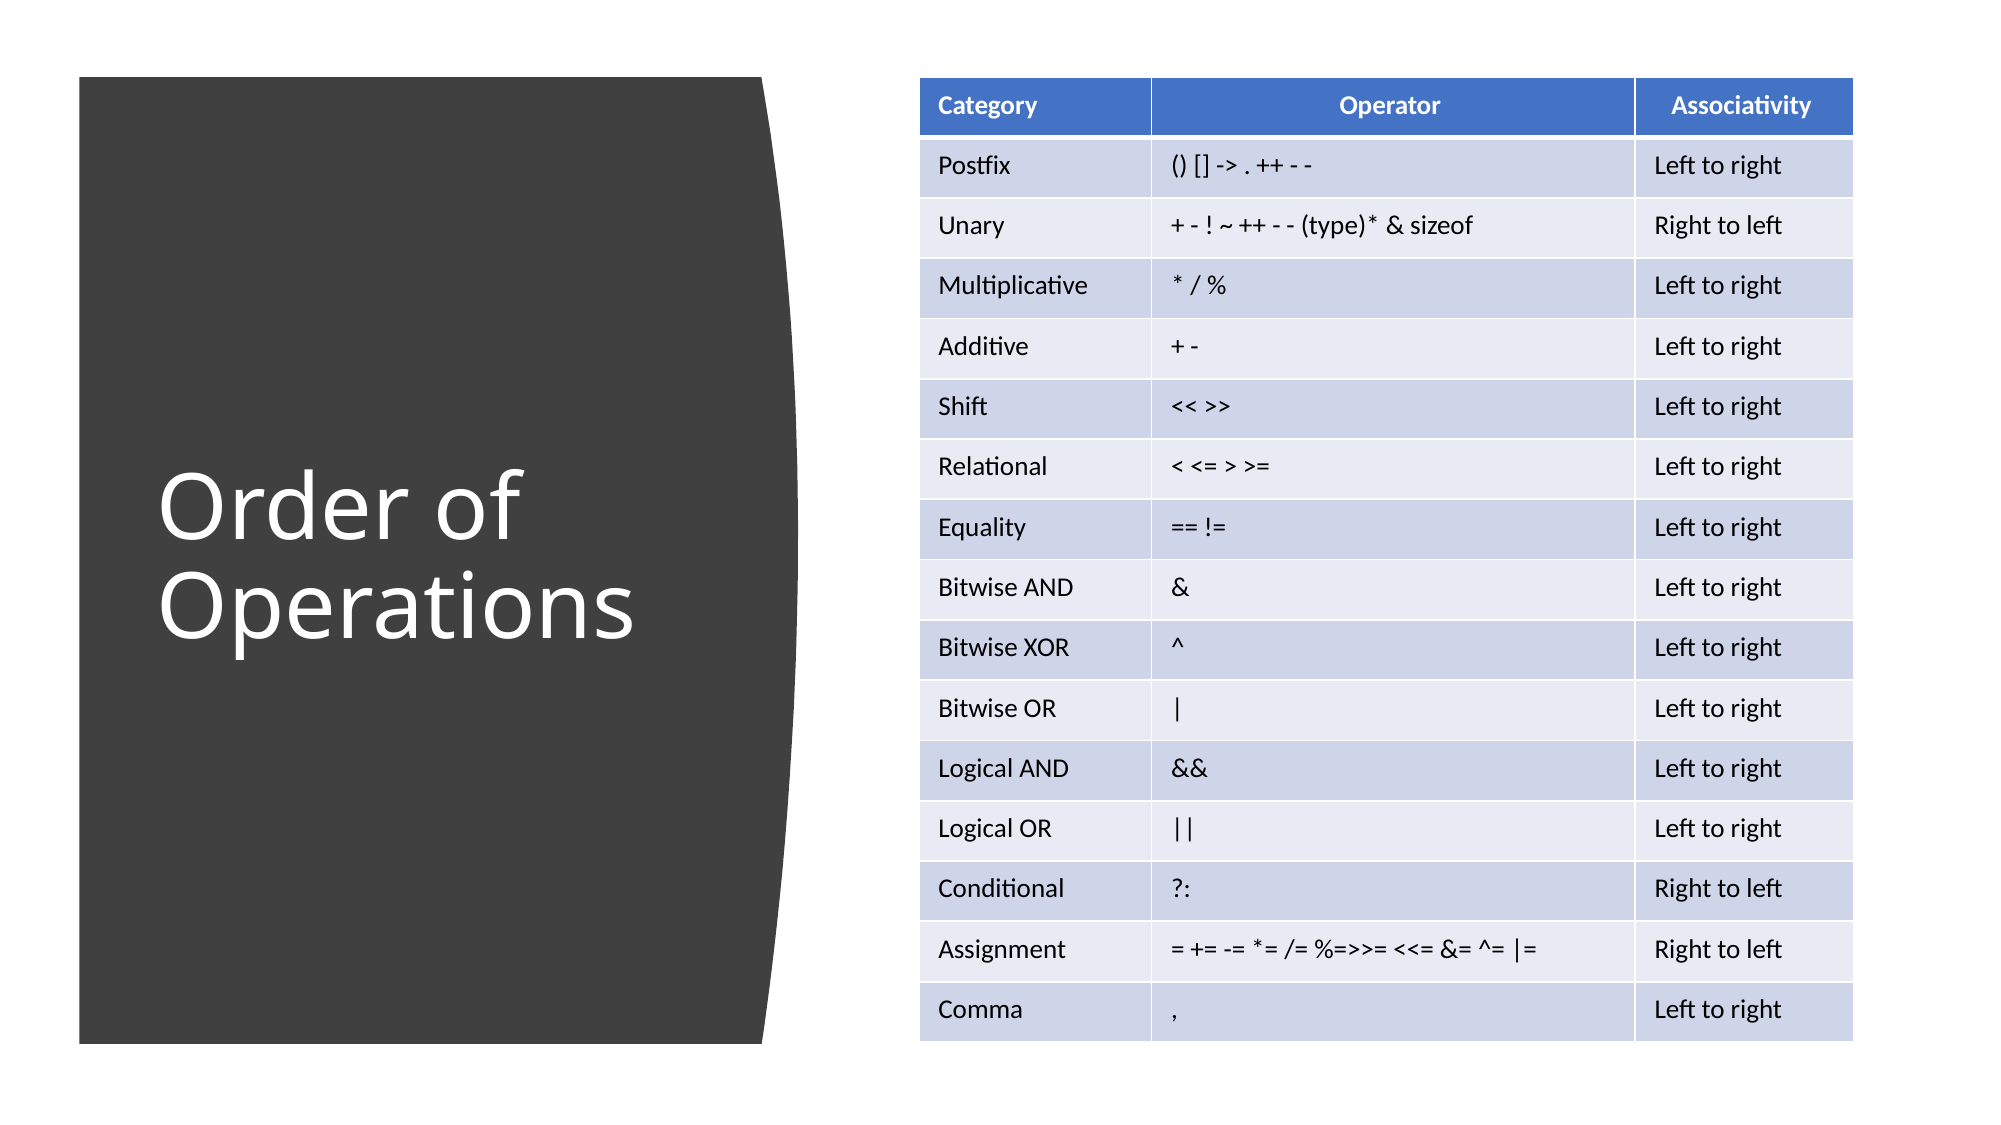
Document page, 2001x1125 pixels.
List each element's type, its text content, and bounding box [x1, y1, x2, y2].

table_cell Left to right [1636, 741, 1853, 800]
table_cell + - ! ~ ++ - - (type)* & sizeof [1152, 199, 1634, 257]
table_cell Right to left [1636, 862, 1853, 920]
table_cell Left to right [1636, 500, 1853, 559]
table_cell ?: [1152, 862, 1634, 920]
table_cell = += -= *= /= %=>>= <<= &= ^= |= [1152, 922, 1634, 981]
table_cell < <= > >= [1152, 440, 1634, 498]
table_cell Left to right [1636, 259, 1853, 318]
table_cell Relational [920, 440, 1151, 498]
table_header Associativity [1636, 78, 1853, 135]
table_cell == != [1152, 500, 1634, 559]
table_cell Left to right [1636, 560, 1853, 619]
table_cell Logical OR [920, 802, 1151, 860]
text_box [78, 76, 800, 1045]
table_cell Right to left [1636, 199, 1853, 257]
table_cell Logical AND [920, 741, 1151, 800]
table_cell ^ [1152, 621, 1634, 679]
table_cell Comma [920, 983, 1151, 1041]
table_cell Bitwise XOR [920, 621, 1151, 679]
table_header Operator [1152, 78, 1634, 135]
table_cell Left to right [1636, 983, 1853, 1041]
table_cell Left to right [1636, 681, 1853, 740]
table_cell + - [1152, 319, 1634, 378]
table_cell Right to left [1636, 922, 1853, 981]
table_cell Left to right [1636, 319, 1853, 378]
table_cell () [] -> . ++ - - [1152, 140, 1634, 197]
table_cell Bitwise OR [920, 681, 1151, 740]
table_cell Equality [920, 500, 1151, 559]
table_cell * / % [1152, 259, 1634, 318]
table_cell Postfix [920, 140, 1151, 197]
table_cell Left to right [1636, 140, 1853, 197]
table_header Category [920, 78, 1151, 135]
table_cell | [1152, 681, 1634, 740]
table_cell && [1152, 741, 1634, 800]
table_cell Left to right [1636, 380, 1853, 438]
table_cell << >> [1152, 380, 1634, 438]
table_cell Bitwise AND [920, 560, 1151, 619]
table_cell Multiplicative [920, 259, 1151, 318]
table_cell & [1152, 560, 1634, 619]
table_cell Unary [920, 199, 1151, 257]
table_cell Assignment [920, 922, 1151, 981]
table_cell Additive [920, 319, 1151, 378]
table_cell Shift [920, 380, 1151, 438]
table_cell || [1152, 802, 1634, 860]
table_cell Left to right [1636, 621, 1853, 679]
table_cell Left to right [1636, 440, 1853, 498]
title Order of Operations [141, 166, 702, 953]
table_cell Conditional [920, 862, 1151, 920]
table_cell , [1152, 983, 1634, 1041]
table_cell Left to right [1636, 802, 1853, 860]
